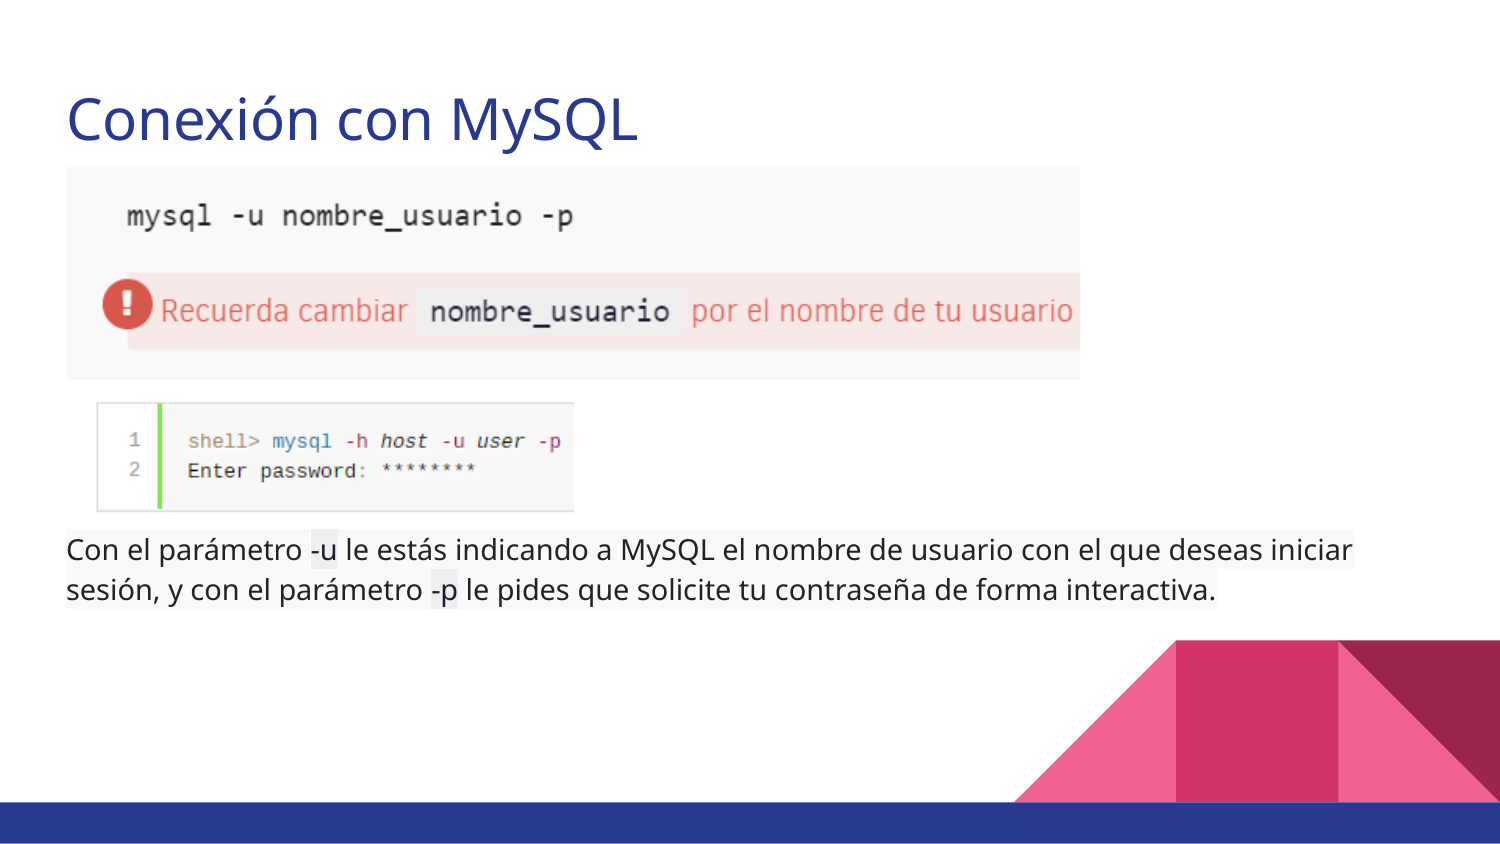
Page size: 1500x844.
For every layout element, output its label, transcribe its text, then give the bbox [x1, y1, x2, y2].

list Con el parámetro -u le estás indicando a MySQL el nombre de usuario con el que deseas iniciar sesión, y con el parámetro -p le pides que solicite tu contraseña de forma interactiva. [51, 511, 1449, 707]
title Conexión con MySQL [51, 67, 1449, 167]
picture [66, 166, 1080, 529]
